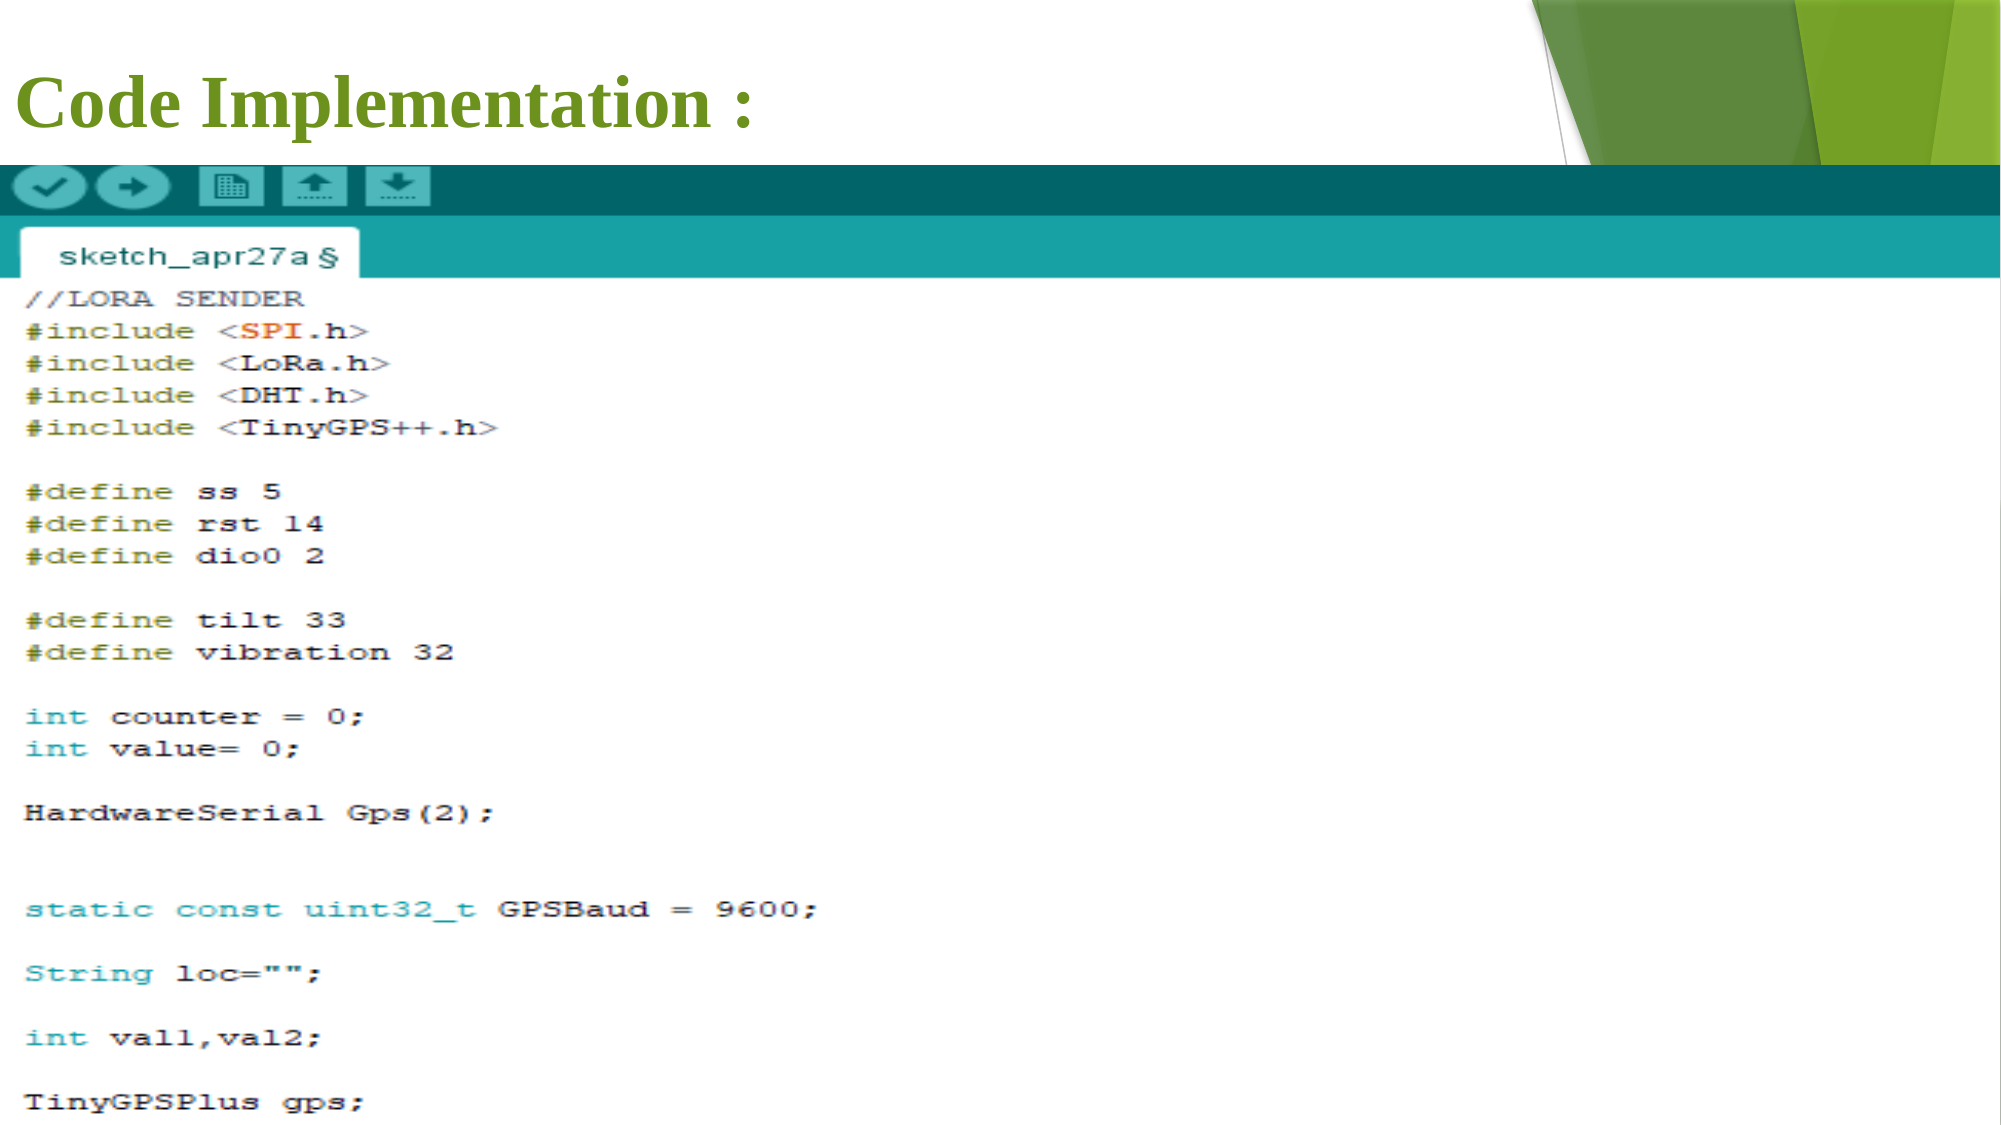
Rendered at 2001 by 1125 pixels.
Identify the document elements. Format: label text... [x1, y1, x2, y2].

text_box Code Implementation : [0, 0, 2000, 164]
picture [0, 164, 2000, 1125]
